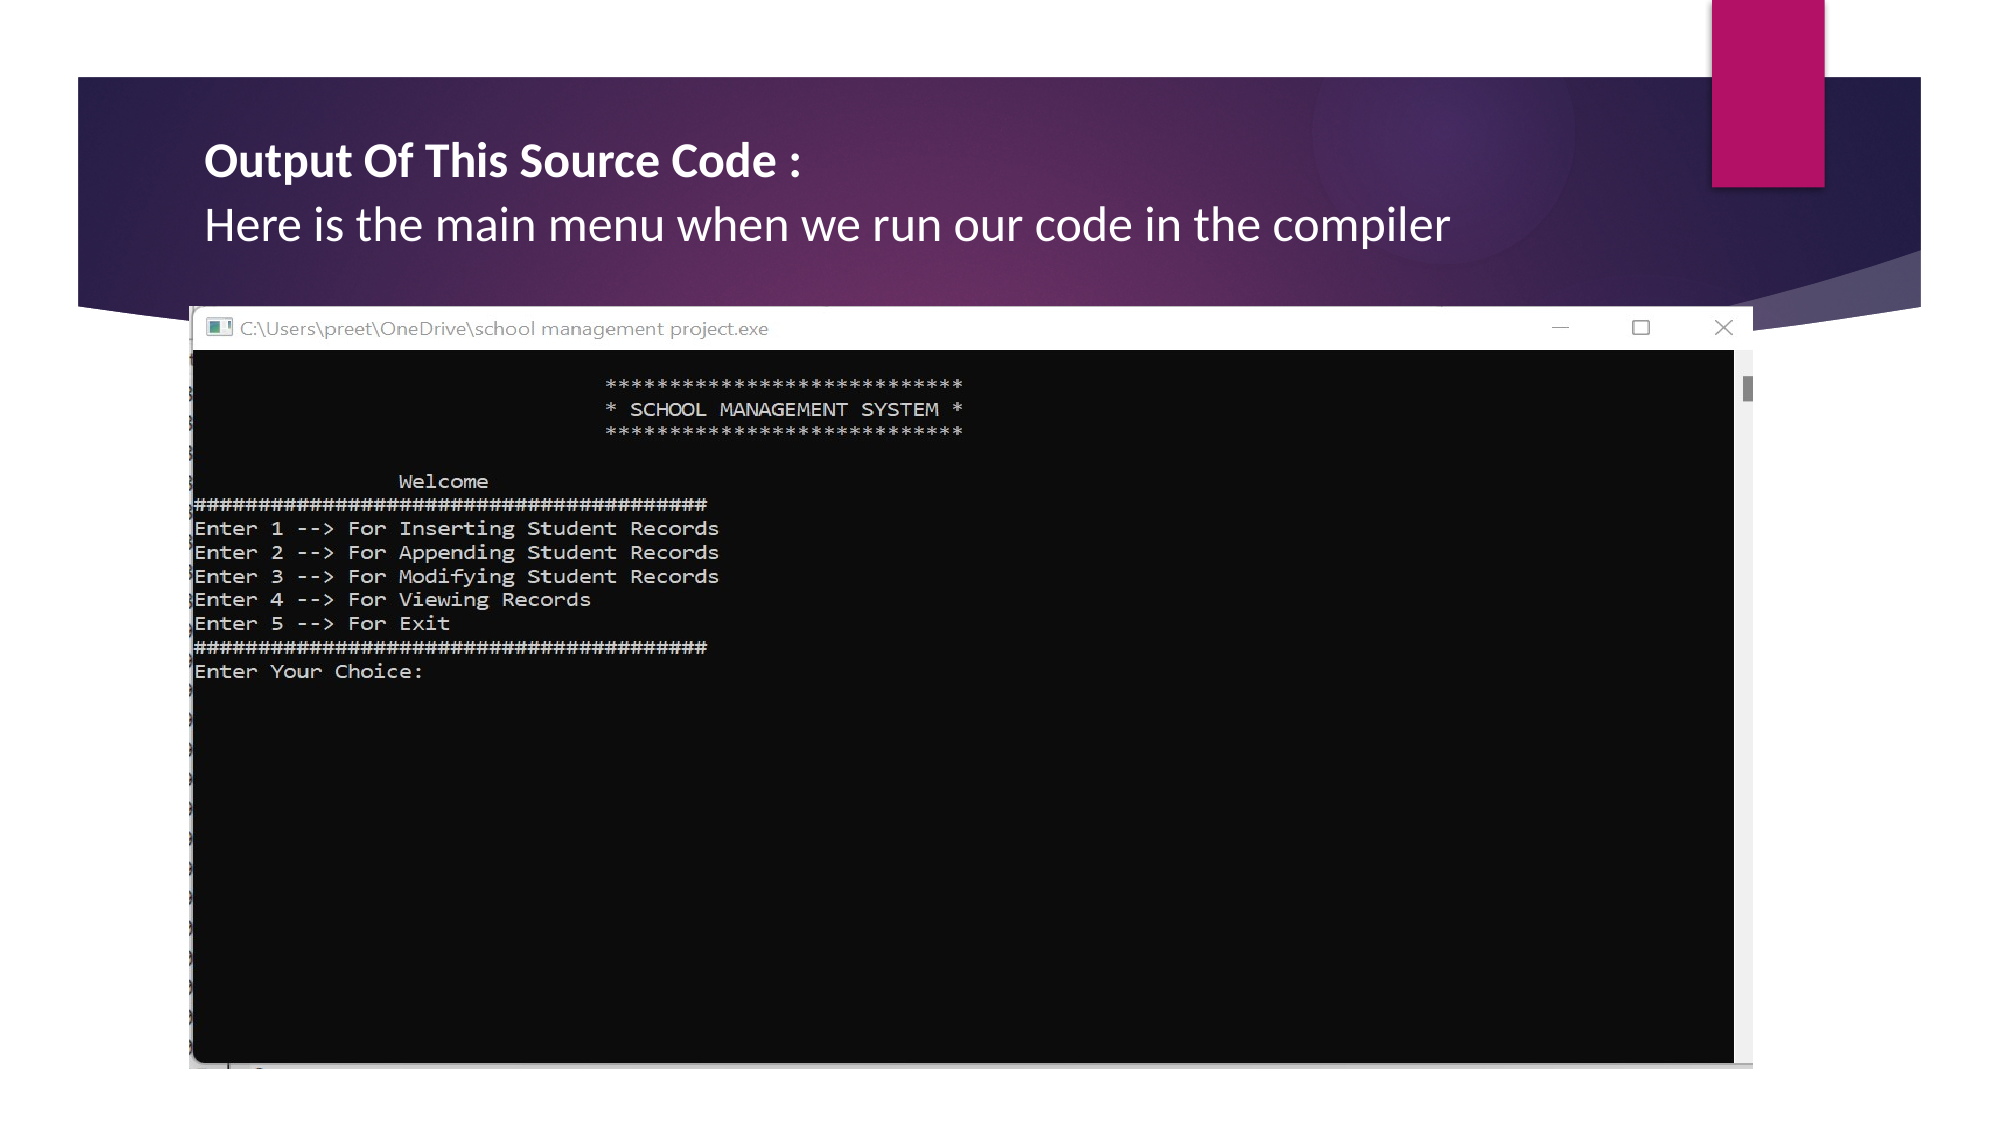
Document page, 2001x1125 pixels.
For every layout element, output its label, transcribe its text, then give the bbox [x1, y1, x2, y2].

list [189, 306, 1754, 1069]
title Output Of This Source Code : Here is the main menu when we run our code in the compiler [189, 159, 1627, 276]
